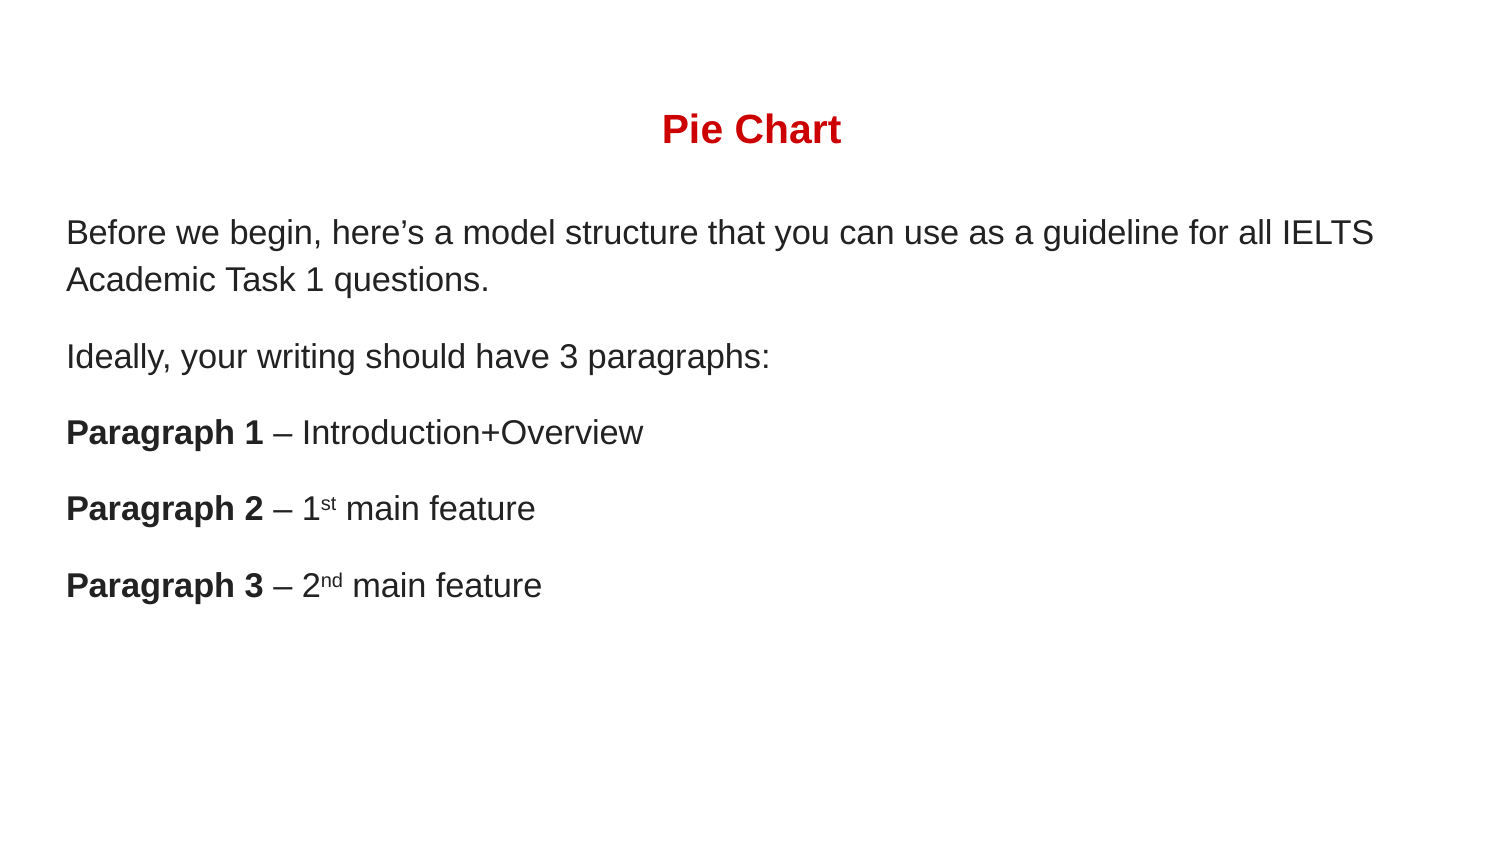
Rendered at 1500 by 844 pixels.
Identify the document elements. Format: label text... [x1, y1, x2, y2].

title Pie Chart [51, 72, 1449, 167]
list Before we begin, here’s a model structure that you can use as a guideline for all IELTS Academic Task 1 questions. Ideally, your writing should have 3 paragraphs: Paragraph 1 – Introduction+Overview Paragraph 2 – 1st main feature Paragraph 3 – 2nd main feature [51, 189, 1449, 750]
